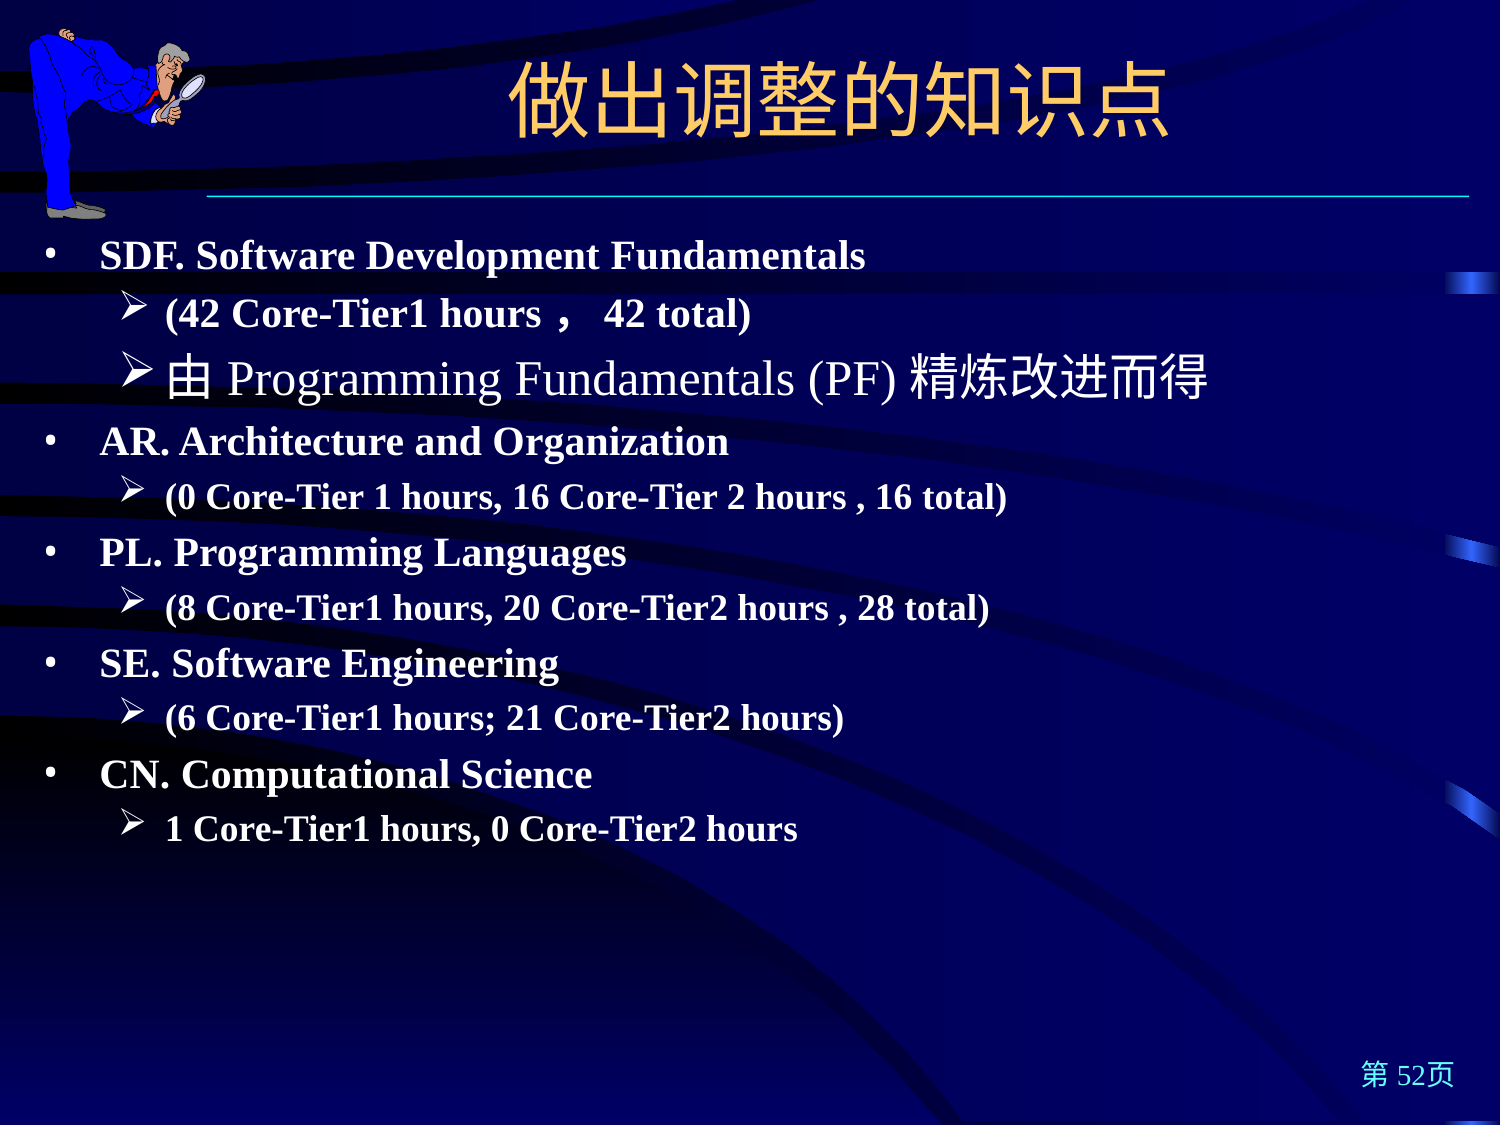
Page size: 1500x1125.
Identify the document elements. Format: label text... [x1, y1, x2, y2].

list SDF. Software Development Fundamentals (42 Core-Tier1 hours，42 total) 由Programming Fundamentals (PF)精炼改进而得 AR. Architecture and Organization (0 Core-Tier 1 hours, 16 Core-Tier 2 hours , 16 total) PL. Programming Languages (8 Core-Tier1 hours, 20 Core-Tier2 hours , 28 total) SE. Software Engineering (6 Core-Tier1 hours; 21 Core-Tier2 hours) CN. Computational Science 1 Core-Tier1 hours, 0 Core-Tier2 hours [27, 219, 1471, 1047]
slide_number 第52页 [1157, 1048, 1471, 1103]
title 做出调整的知识点 [208, 28, 1472, 169]
